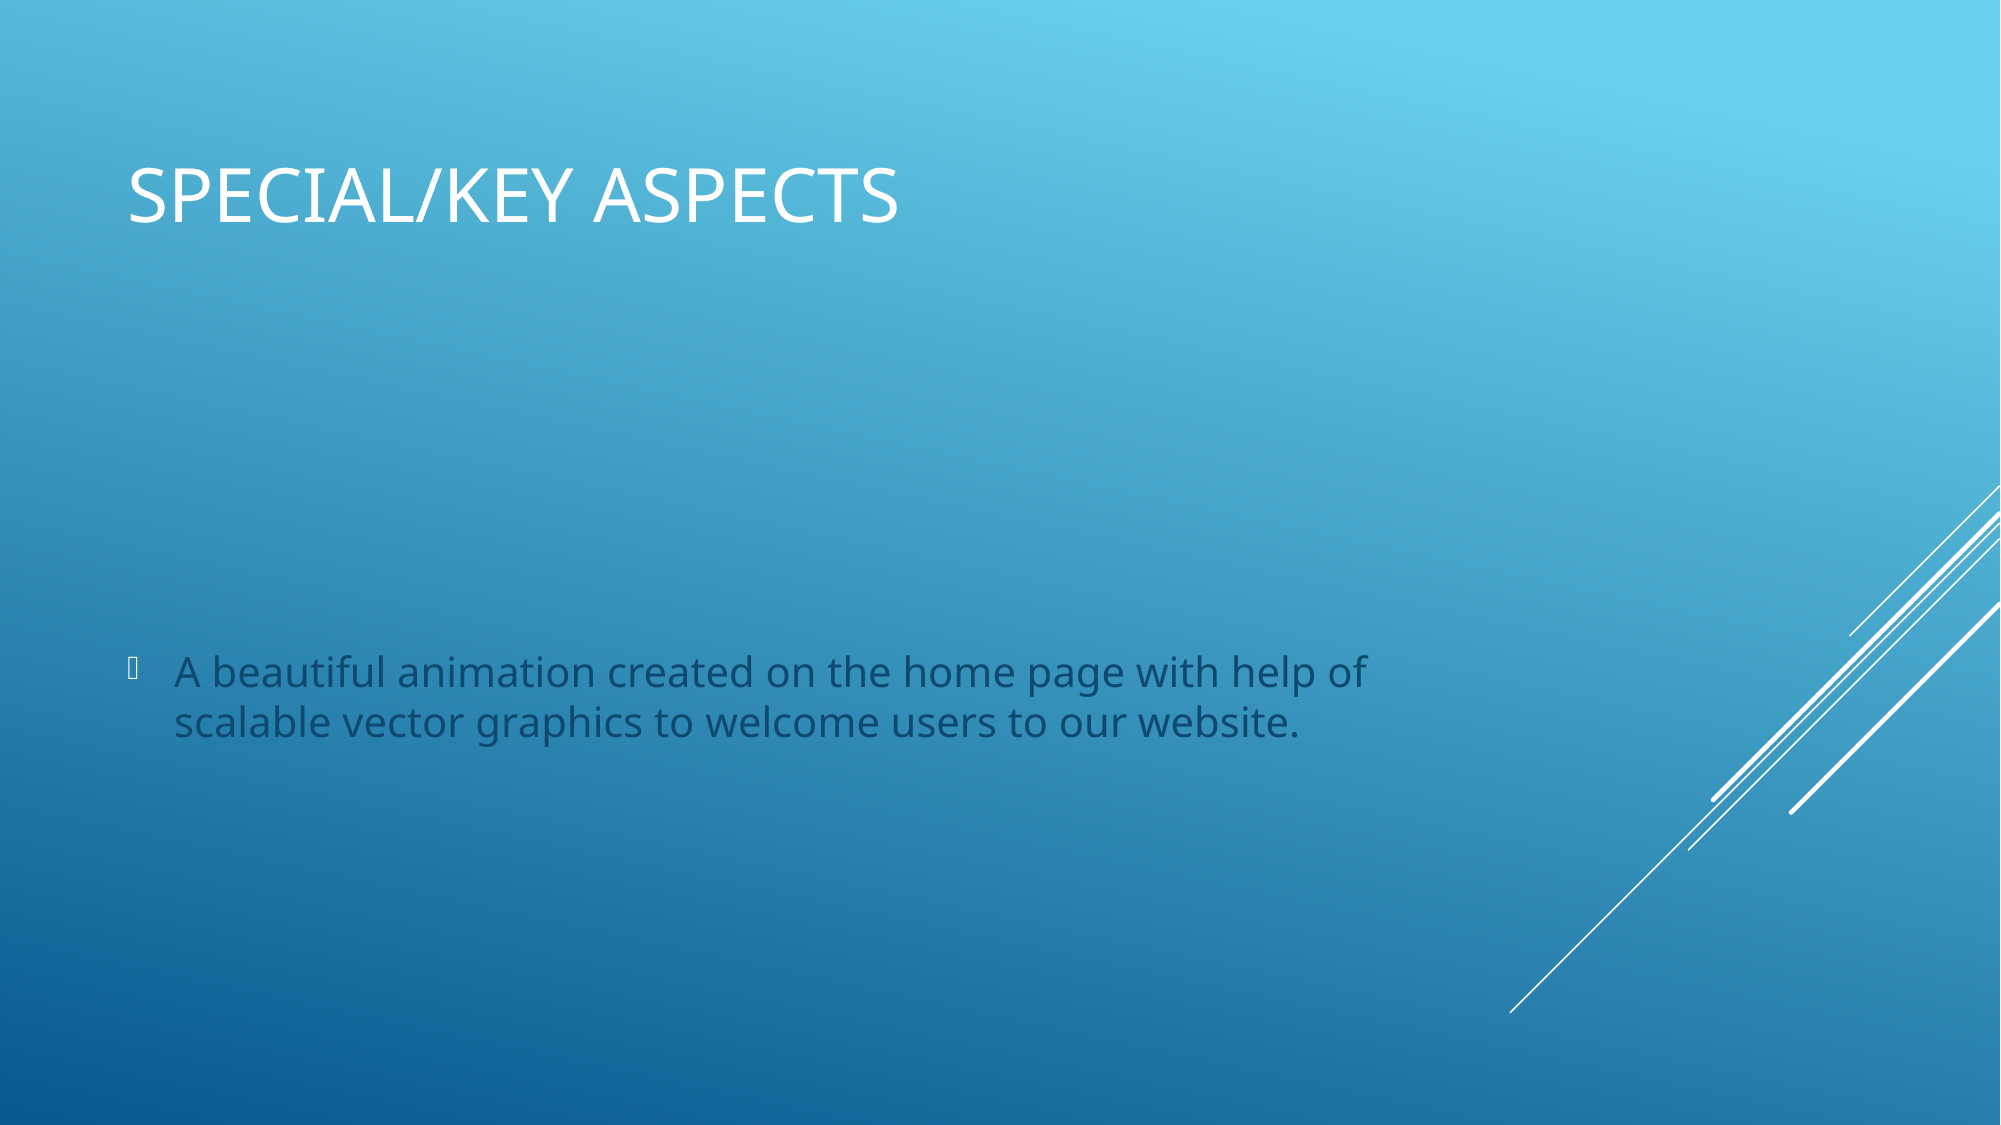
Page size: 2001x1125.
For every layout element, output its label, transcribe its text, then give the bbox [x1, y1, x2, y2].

title SPECIAL/KEY aspects [112, 68, 1513, 316]
list A beautiful animation created on the home page with help of scalable vector graphics to welcome users to our website. [112, 399, 1513, 993]
